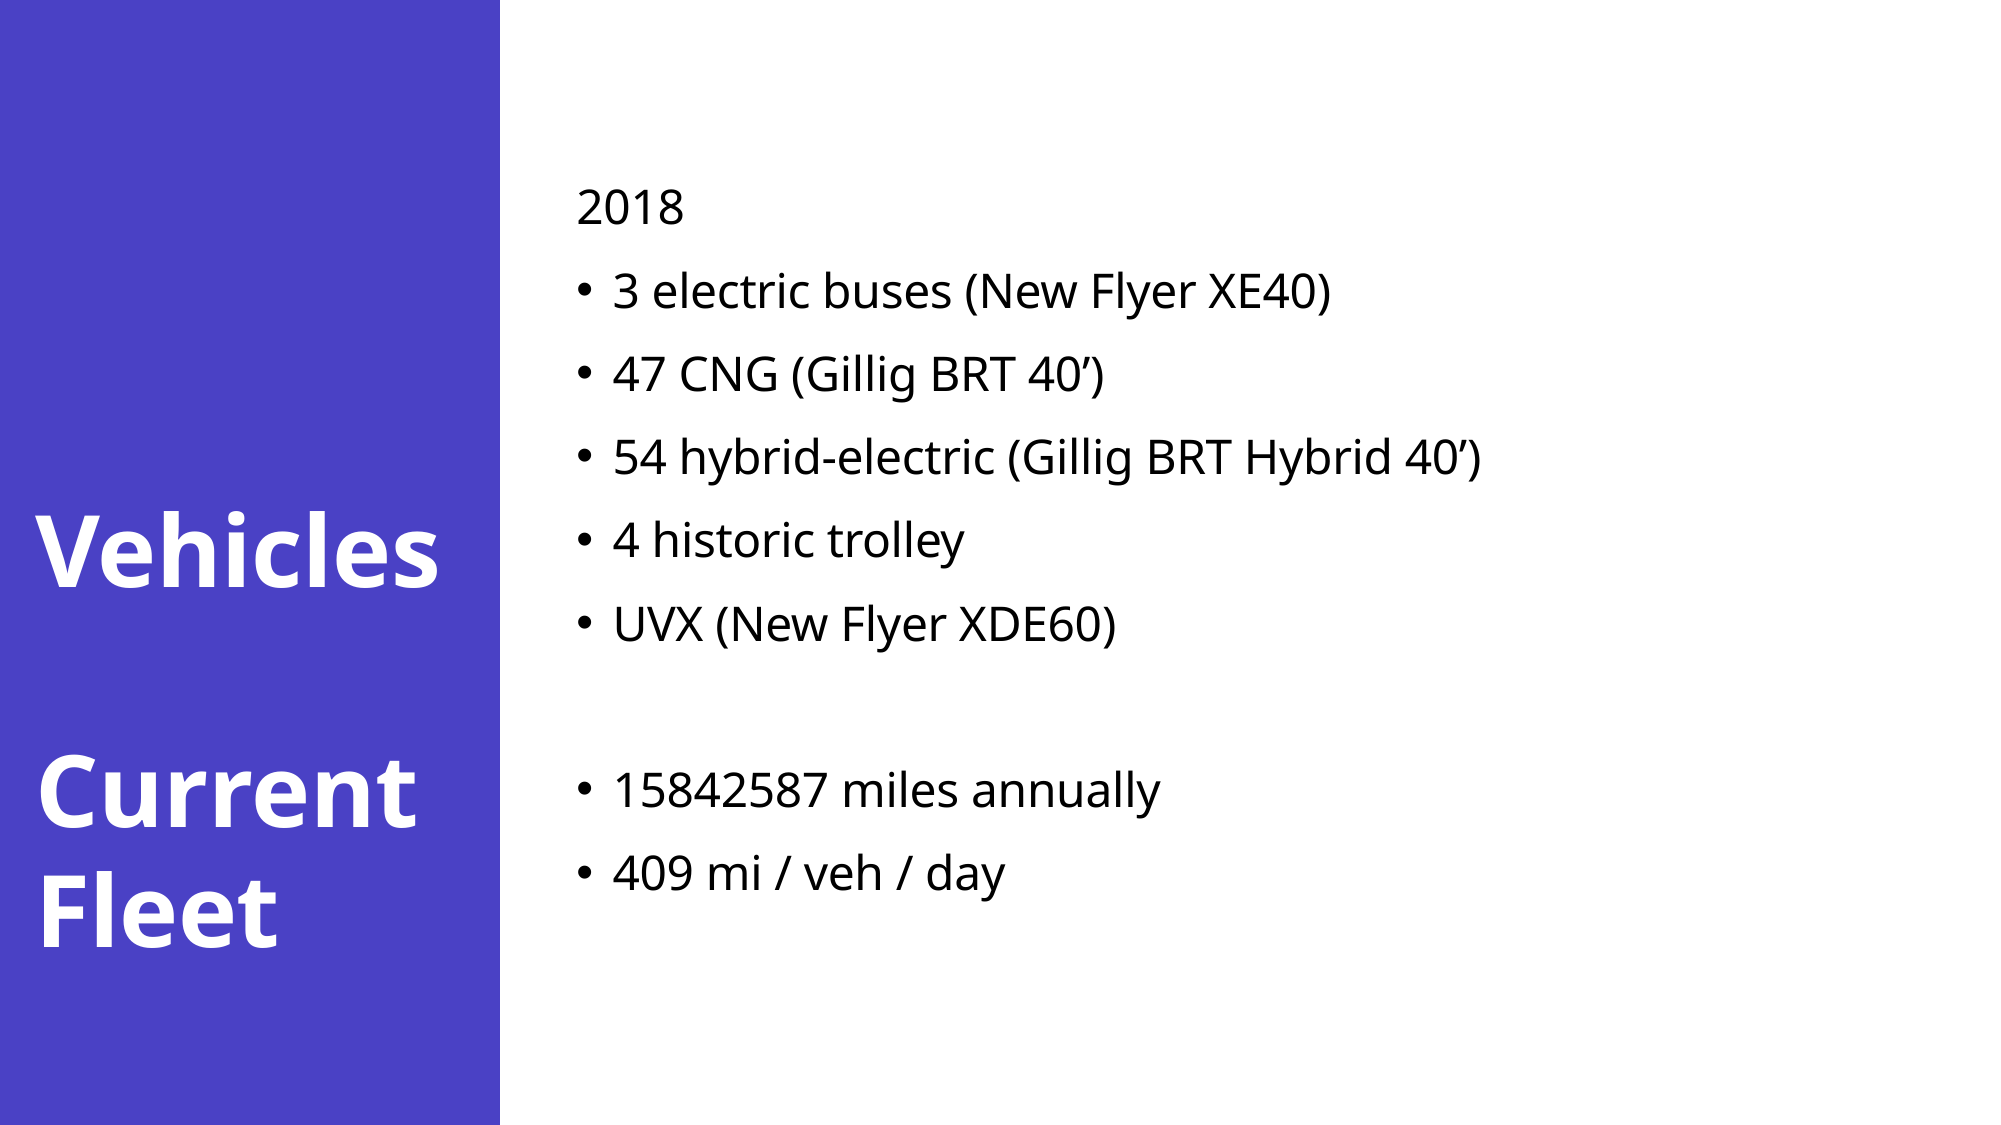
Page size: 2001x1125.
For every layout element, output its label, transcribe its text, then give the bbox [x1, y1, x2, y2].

list 2018 3 electric buses (New Flyer XE40) 47 CNG (Gillig BRT 40’) 54 hybrid-electric (Gillig BRT Hybrid 40’) 4 historic trolley UVX (New Flyer XDE60) 15842587 miles annually 409 mi / veh / day [561, 163, 1935, 910]
title Vehicles Current Fleet [20, 163, 488, 975]
